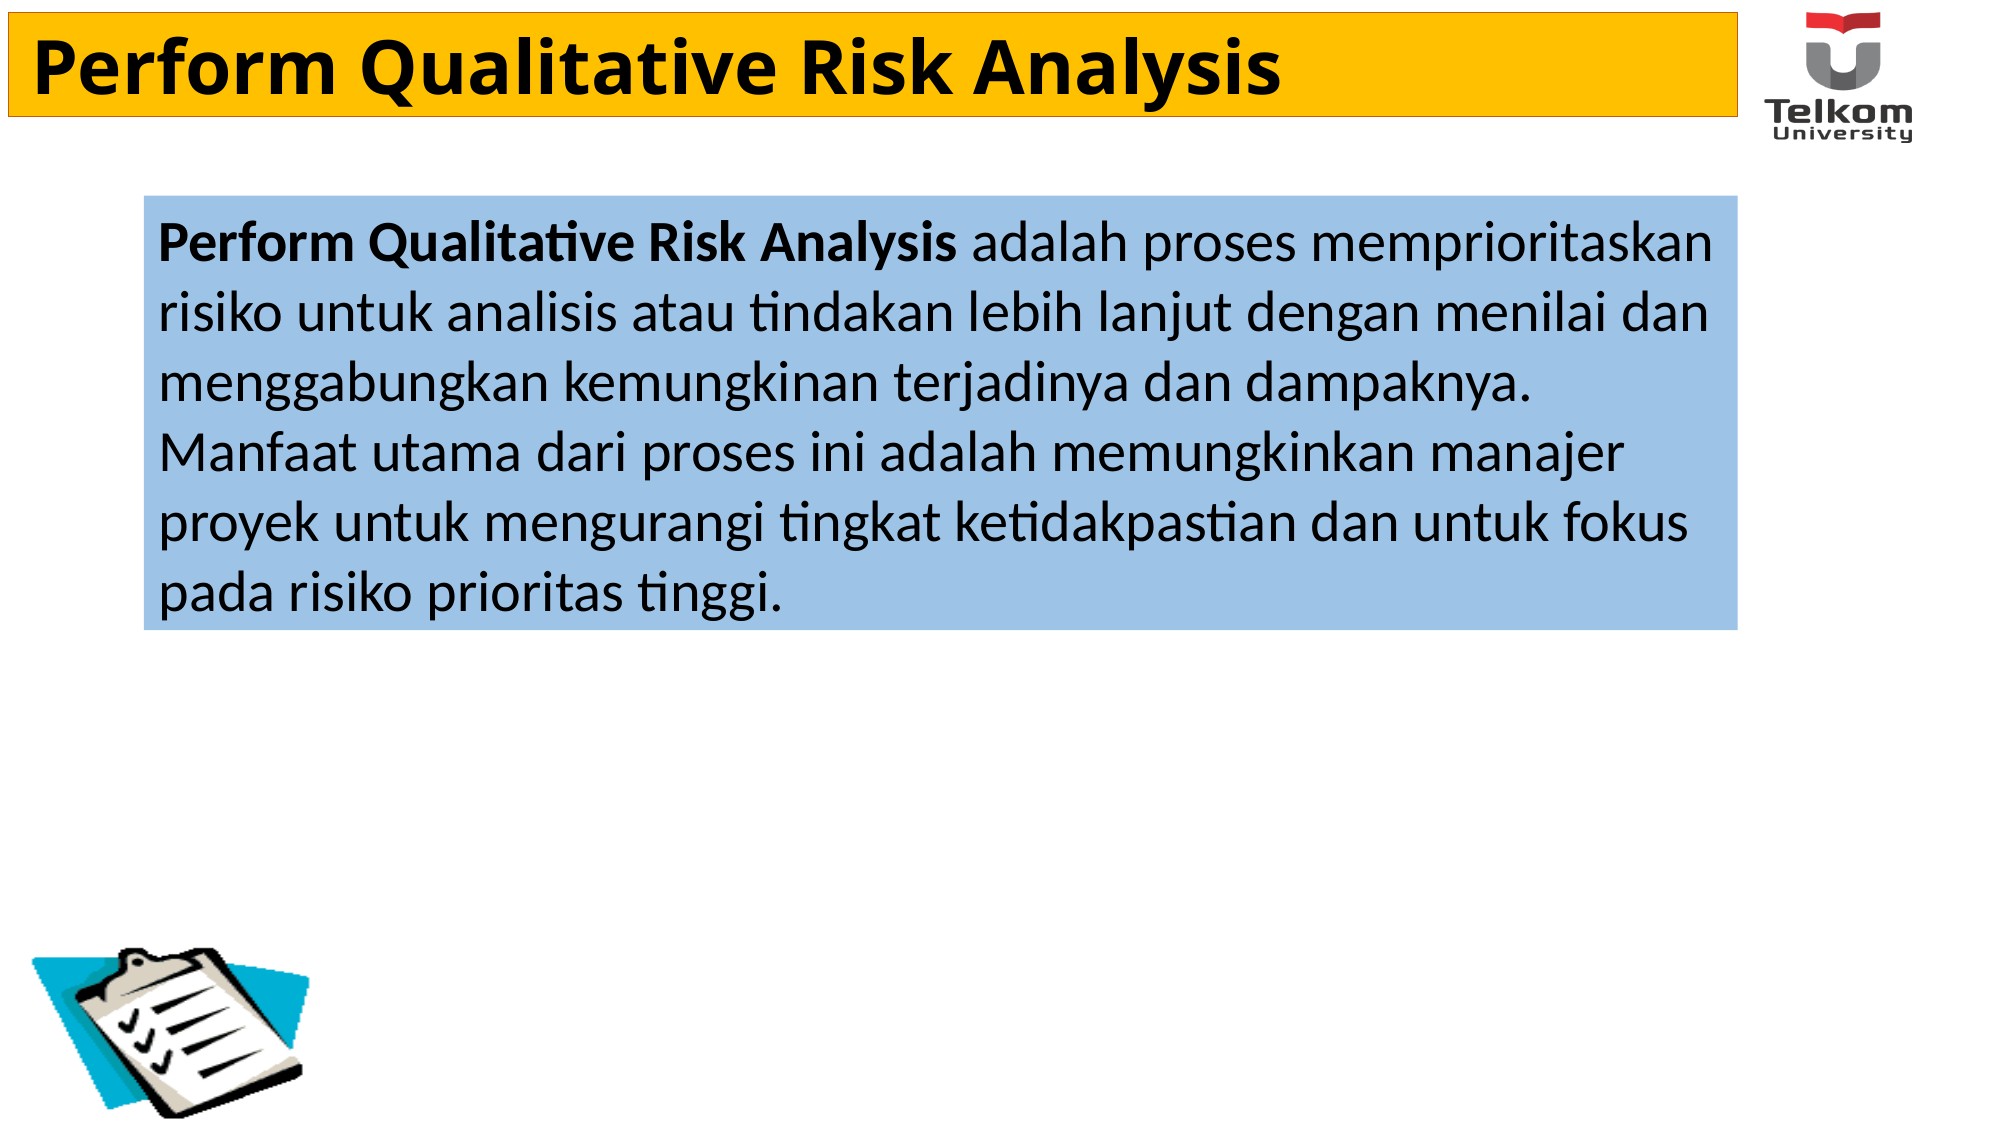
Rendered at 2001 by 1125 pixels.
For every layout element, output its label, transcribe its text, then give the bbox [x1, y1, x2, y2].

text_box Perform Qualitative Risk Analysis adalah proses memprioritaskan risiko untuk analisis atau tindakan lebih lanjut dengan menilai dan menggabungkan kemungkinan terjadinya dan dampaknya. Manfaat utama dari proses ini adalah memungkinkan manajer proyek untuk mengurangi tingkat ketidakpastian dan untuk fokus pada risiko prioritas tinggi. [143, 195, 1738, 631]
picture [1764, 12, 1912, 143]
text_box Perform Qualitative Risk Analysis [8, 12, 1738, 117]
picture [26, 939, 321, 1125]
